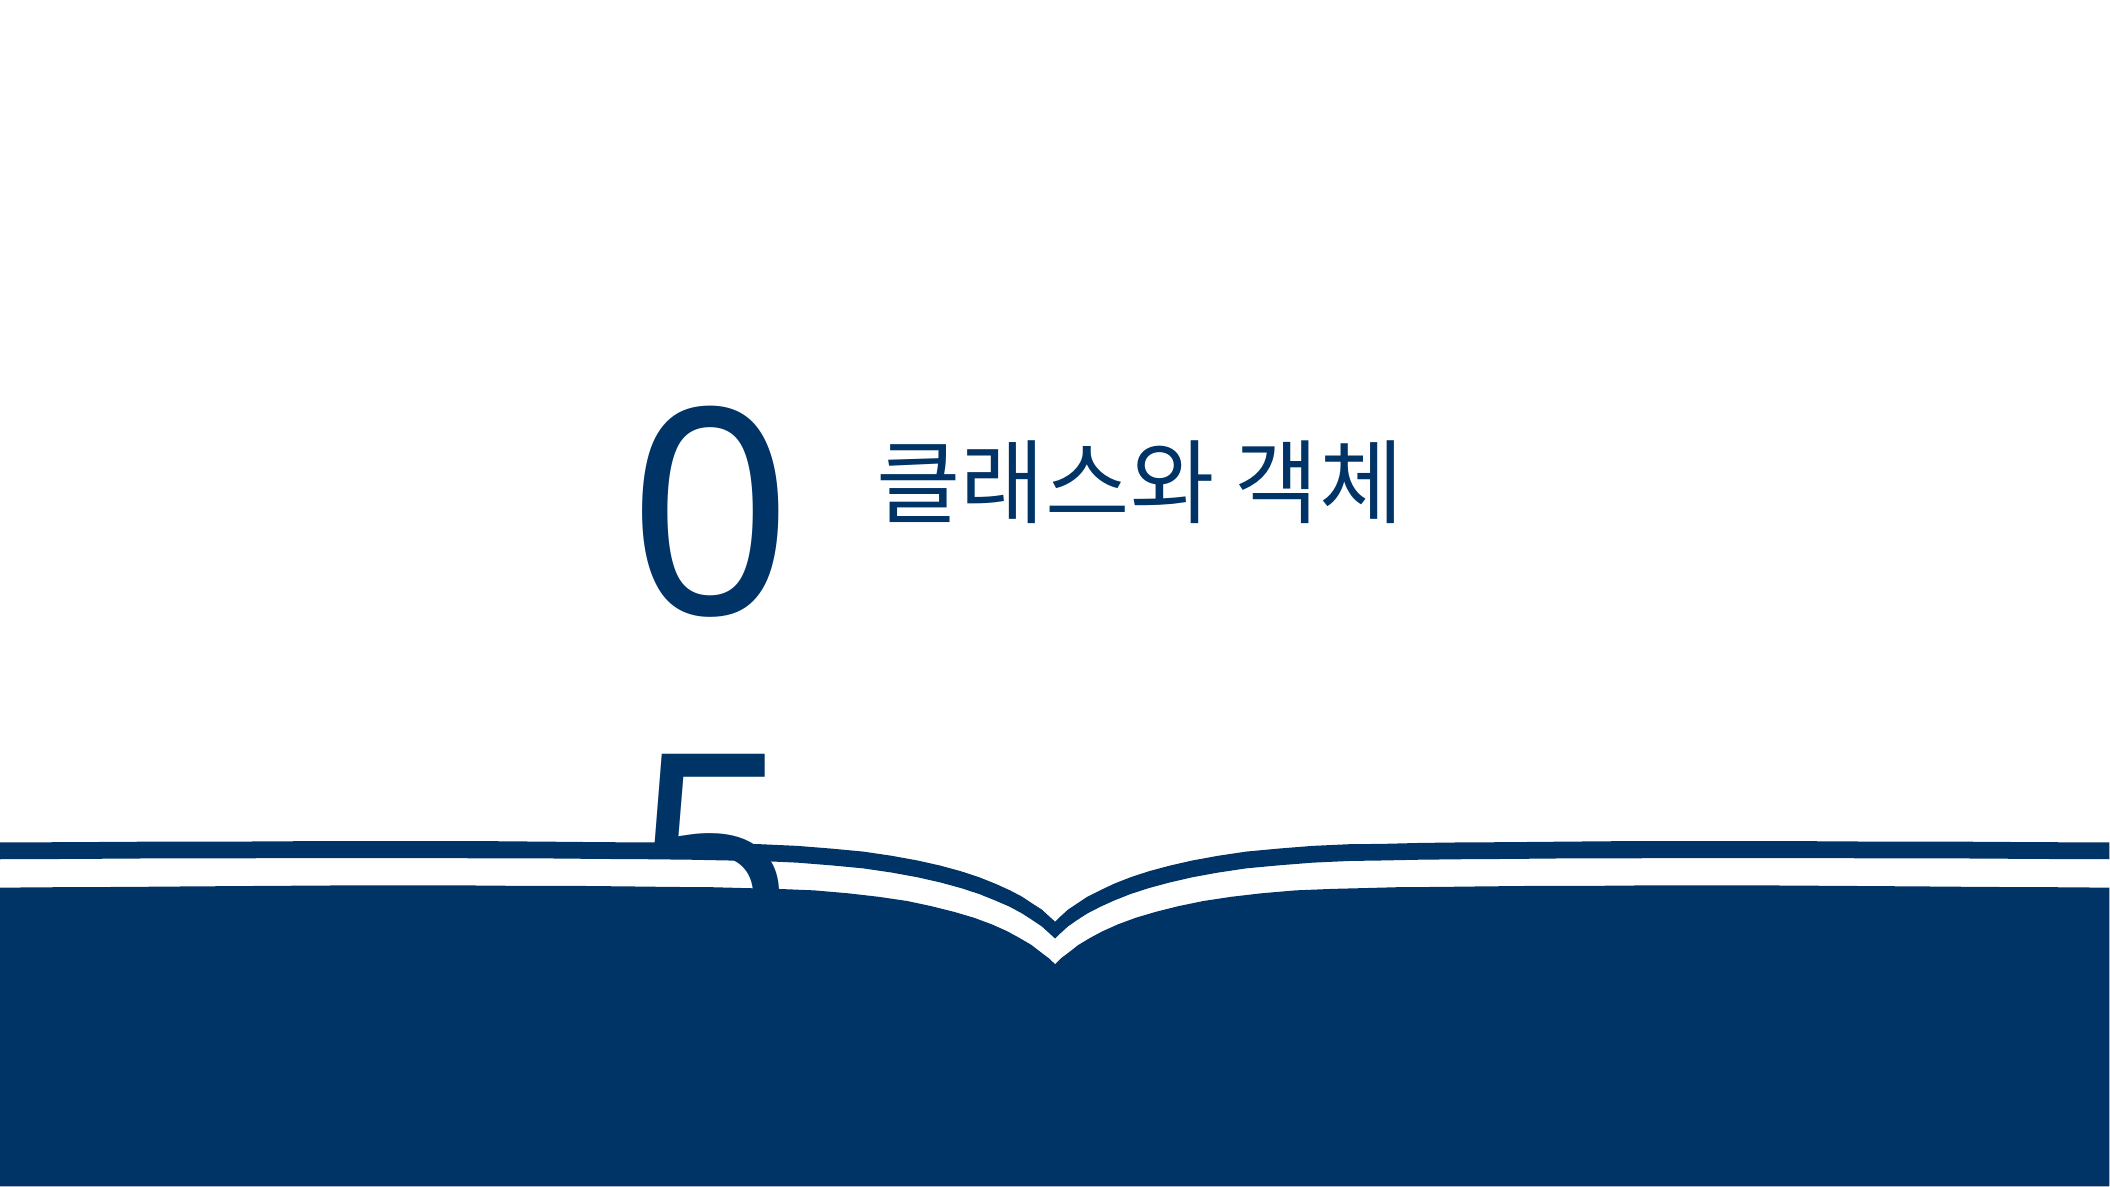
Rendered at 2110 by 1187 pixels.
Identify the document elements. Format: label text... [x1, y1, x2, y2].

text_box 05 [534, 859, 895, 899]
text_box [0, 885, 2110, 1187]
text_box 05 [534, 320, 895, 856]
text_box [0, 841, 2110, 939]
text_box 클래스와 객체 [895, 424, 1527, 535]
